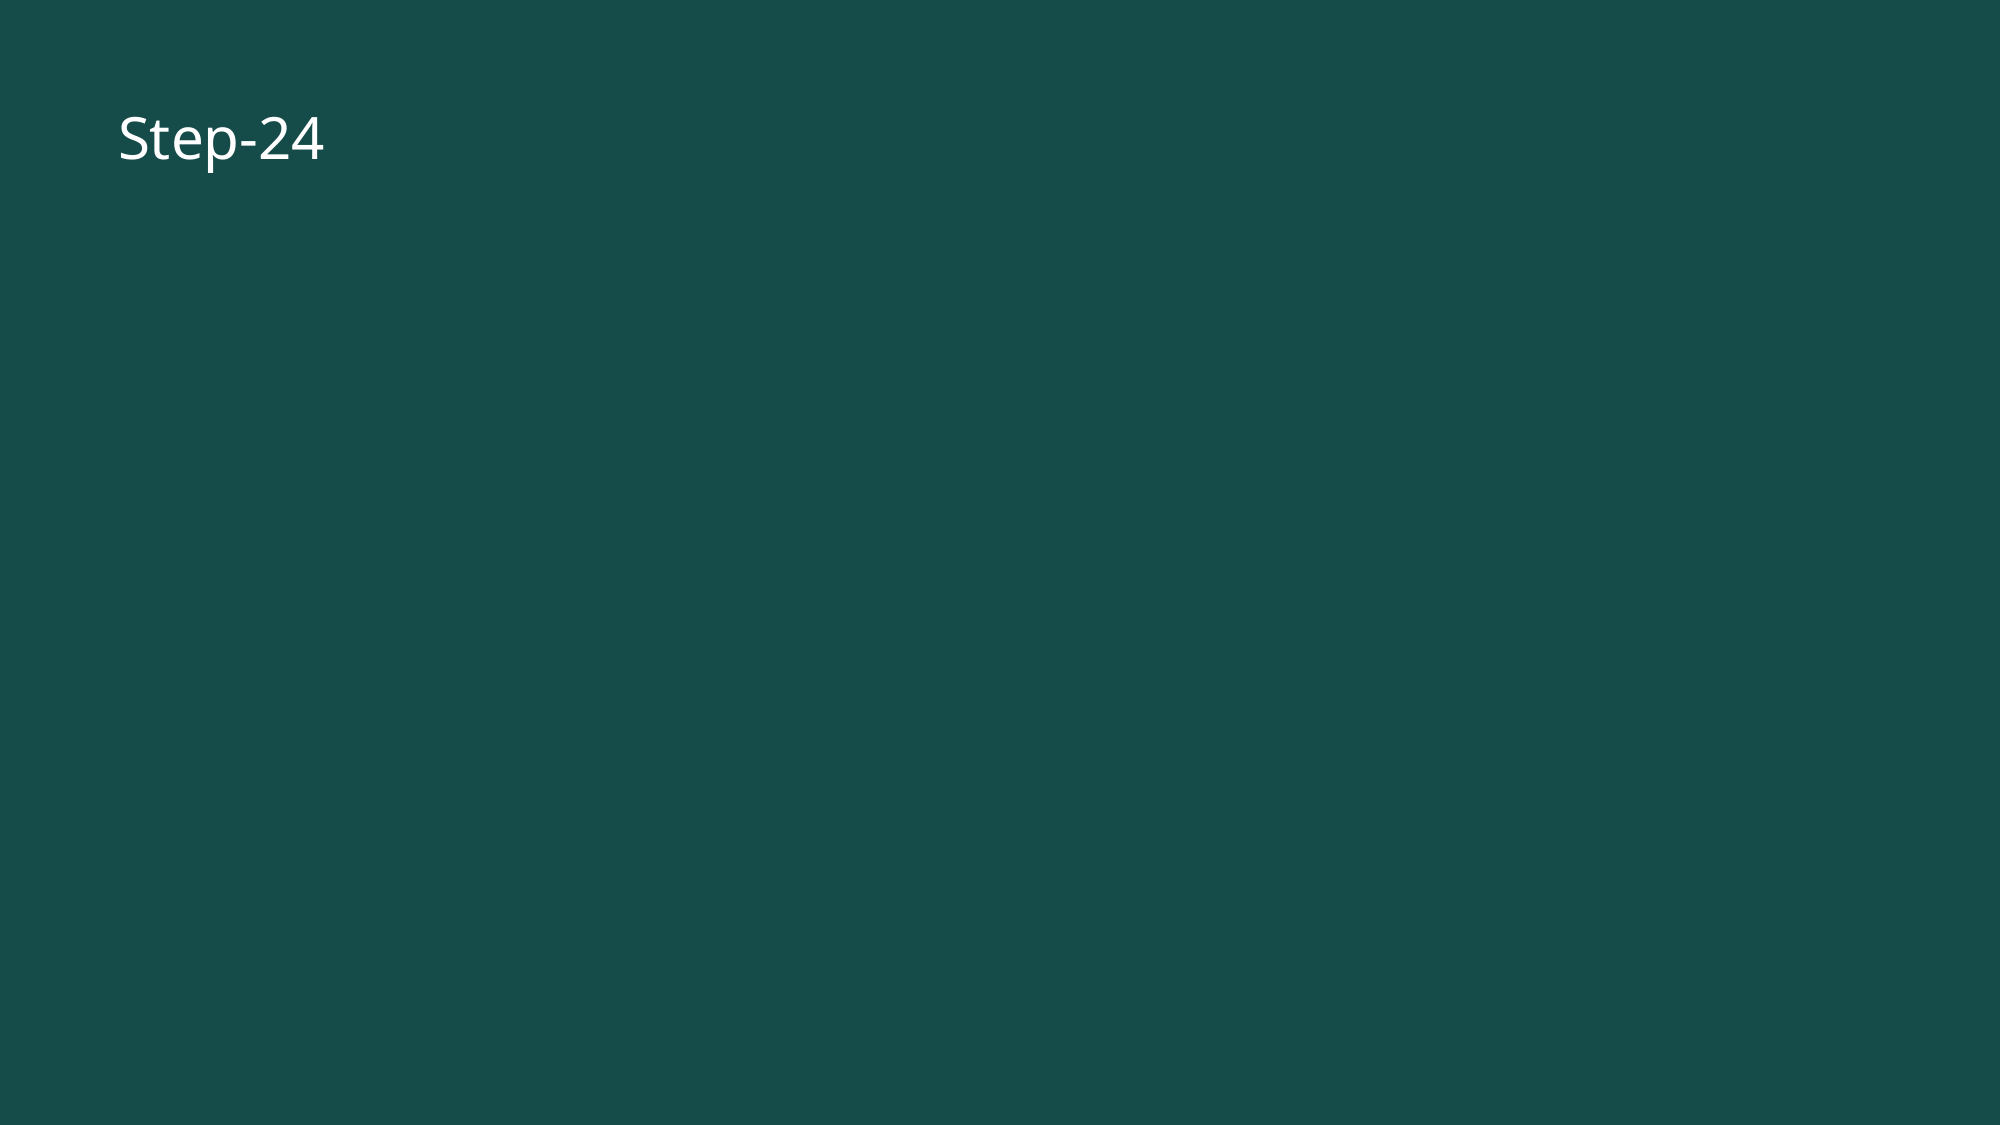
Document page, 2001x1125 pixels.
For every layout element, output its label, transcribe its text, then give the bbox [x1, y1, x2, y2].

title Step-24 [118, 101, 628, 344]
